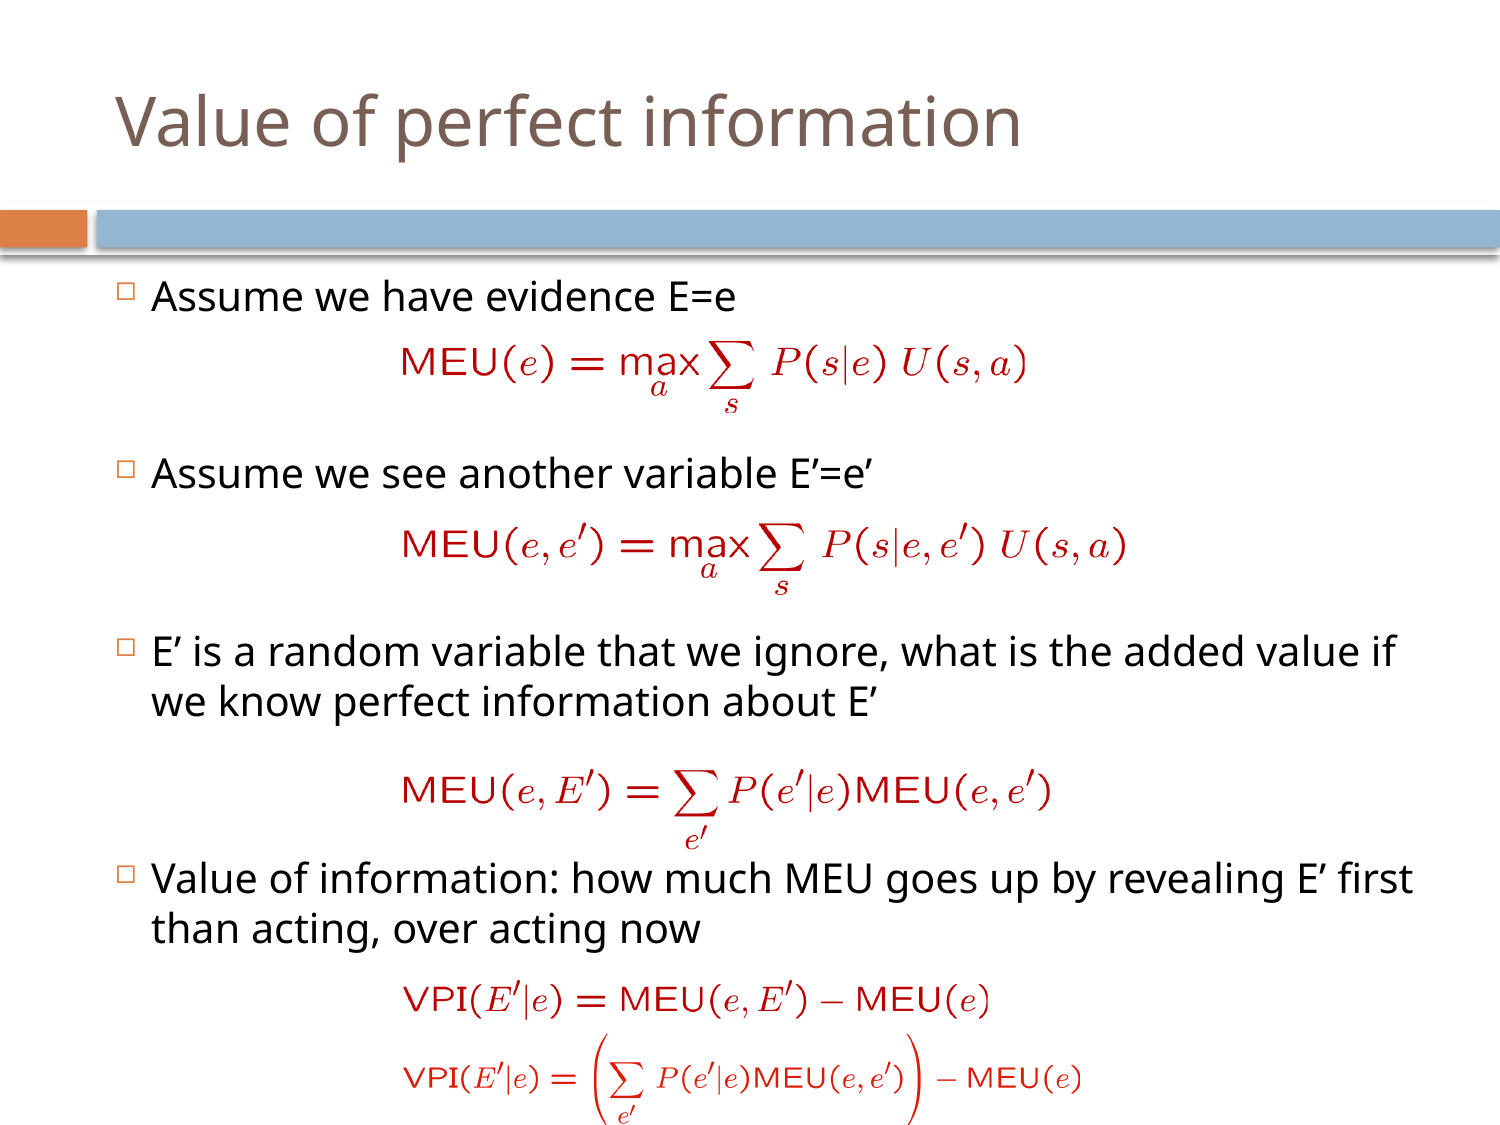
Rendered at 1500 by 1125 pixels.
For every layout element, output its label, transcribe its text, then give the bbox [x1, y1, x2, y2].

picture [402, 1033, 1081, 1125]
picture [402, 978, 988, 1020]
picture [402, 522, 1126, 595]
title Value of perfect information [100, 37, 1438, 200]
picture [402, 340, 1025, 413]
picture [402, 767, 1051, 850]
list Assume we have evidence E=e Assume we see another variable E’=e’ E’ is a random variable that we ignore, what is the added value if we know perfect information about E’ Value of information: how much MEU goes up by revealing E’ first than acting, over acting now [100, 262, 1438, 965]
